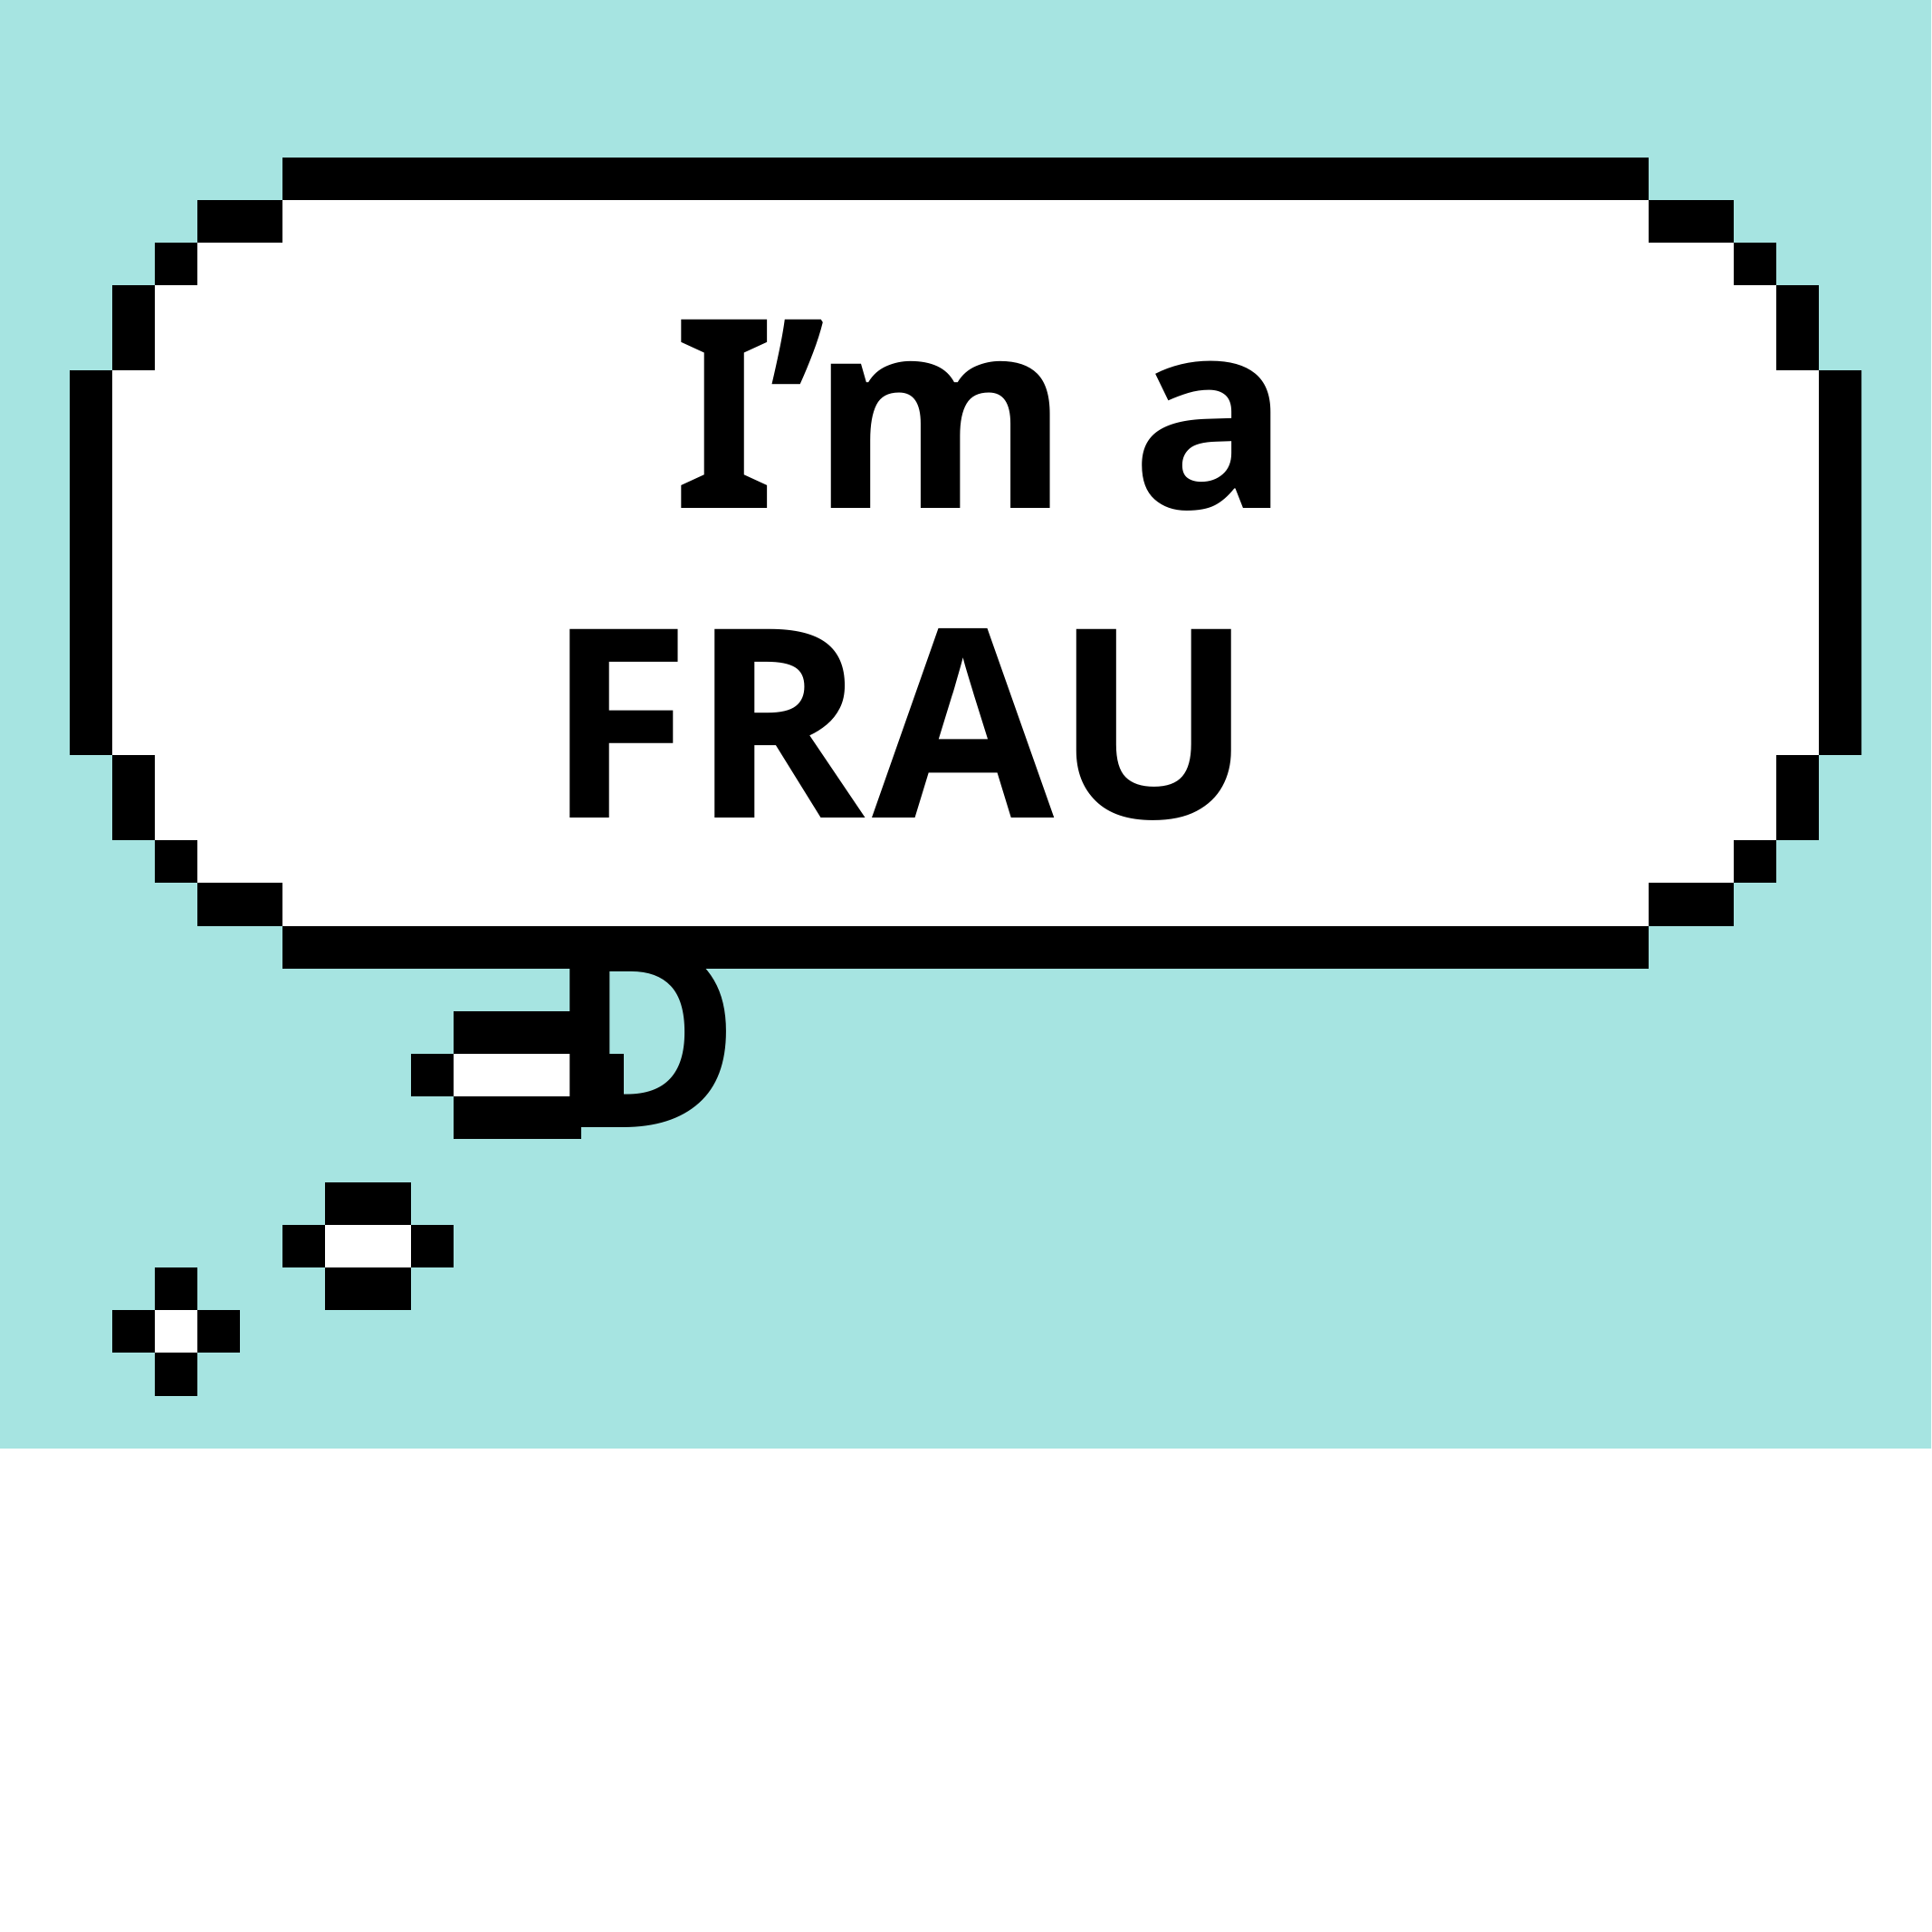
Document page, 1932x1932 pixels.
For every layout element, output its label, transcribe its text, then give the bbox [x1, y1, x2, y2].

title I’m a FRAUD [544, 252, 1385, 1181]
text_box [70, 158, 1862, 1396]
text_box [0, 0, 1932, 1449]
